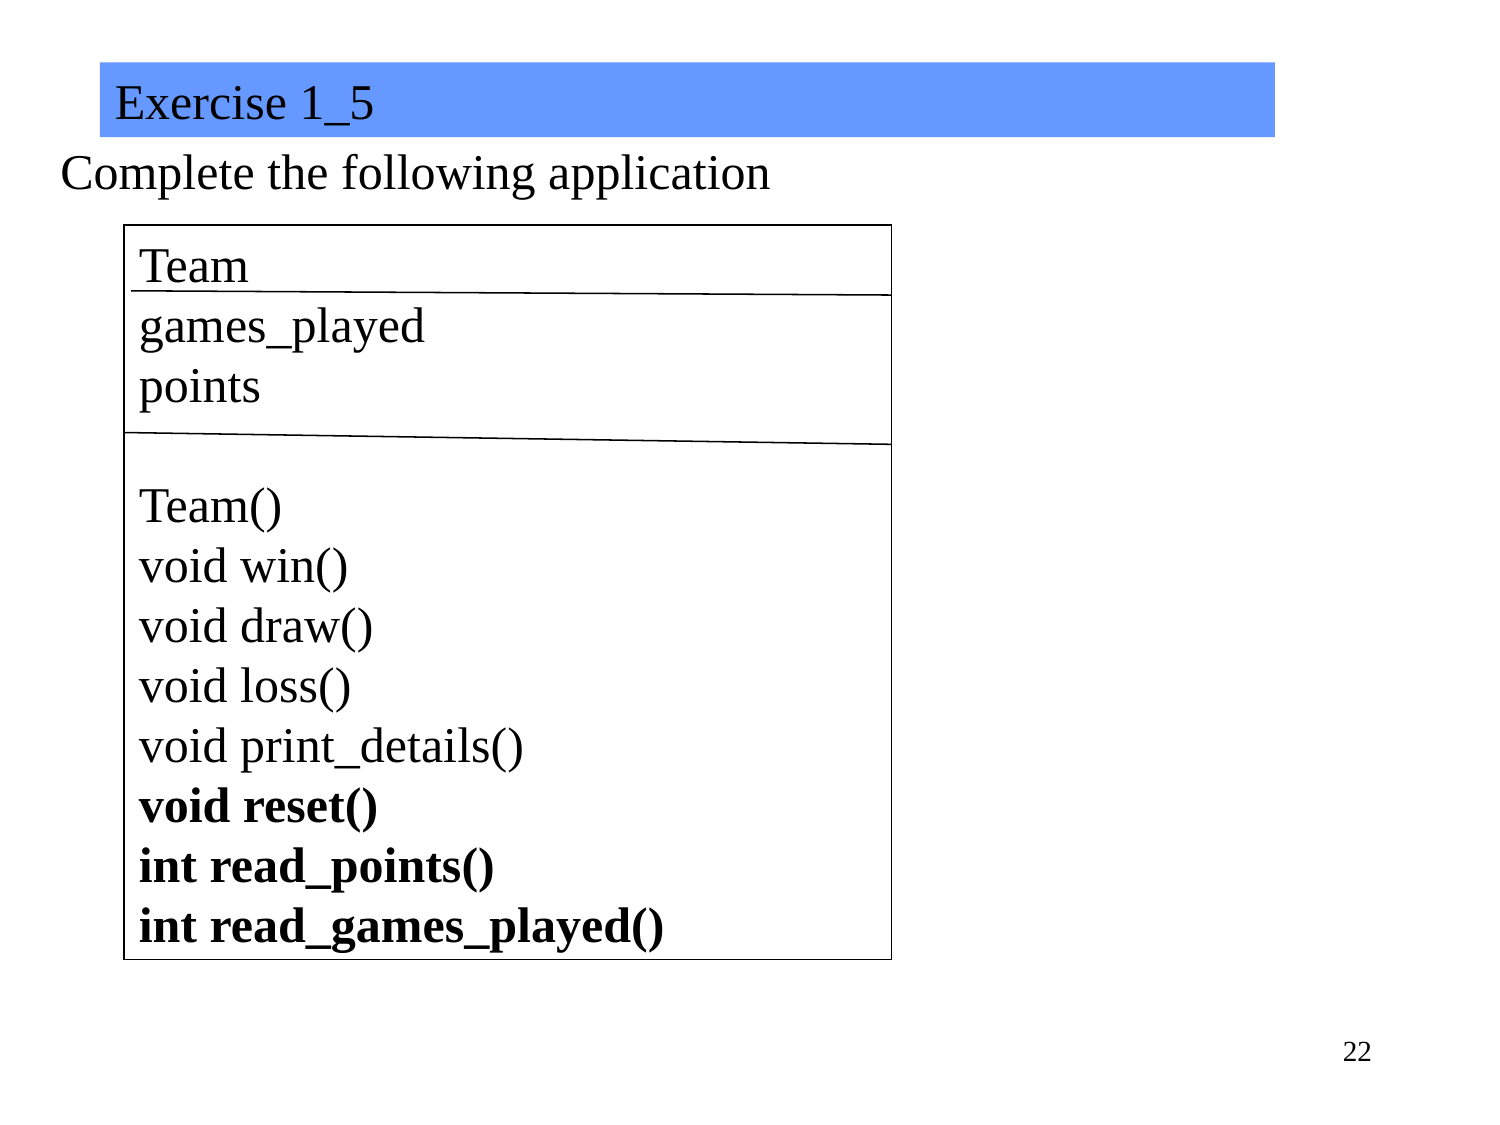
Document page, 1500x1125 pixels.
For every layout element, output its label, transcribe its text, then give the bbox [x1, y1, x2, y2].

slide_number 22 [1074, 1024, 1388, 1101]
text_box Exercise 1_5 [99, 62, 1275, 138]
text_box Team games_played points Team() void win() void draw() void loss() void print_details() void reset() int read_points() int read_games_played() [123, 224, 892, 960]
text_box Complete the following application [45, 131, 787, 207]
